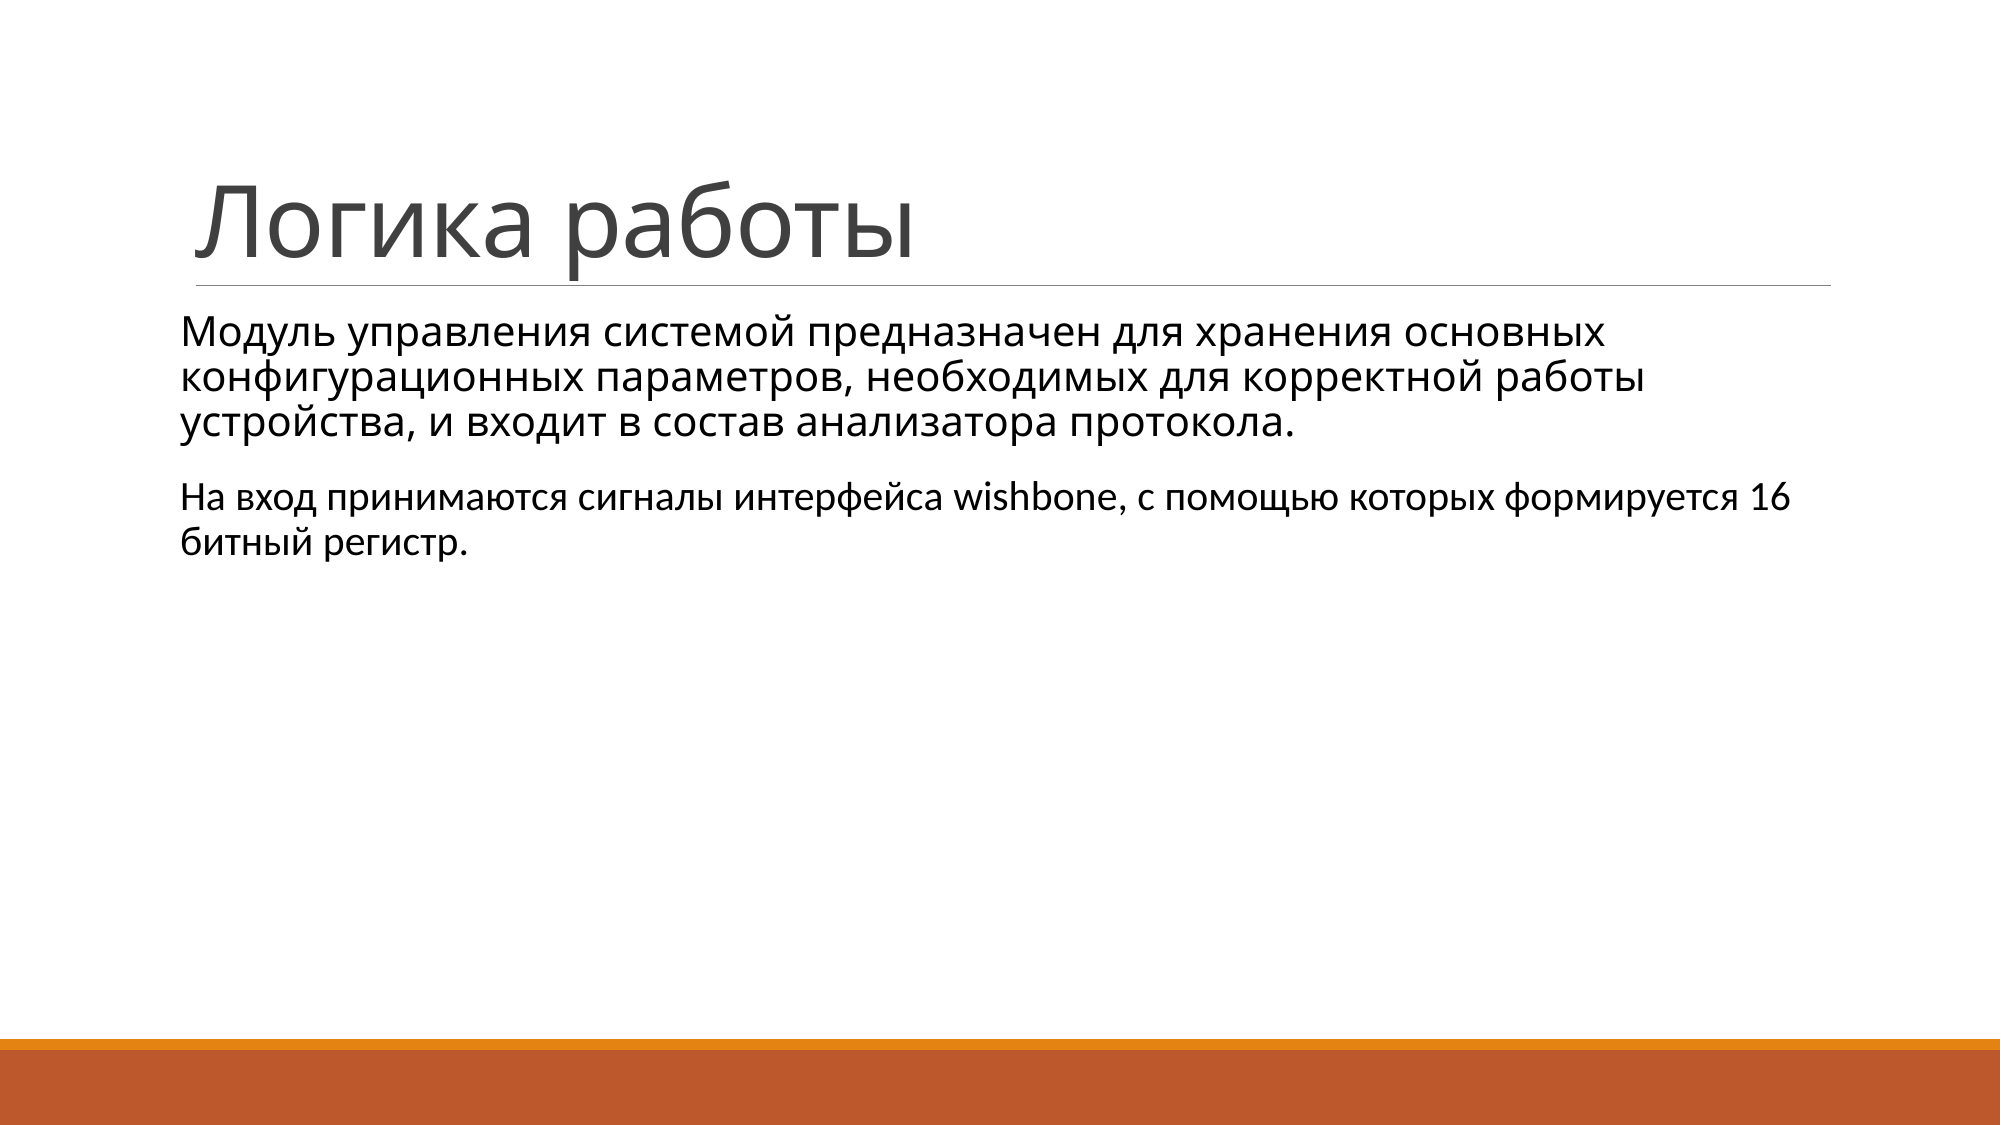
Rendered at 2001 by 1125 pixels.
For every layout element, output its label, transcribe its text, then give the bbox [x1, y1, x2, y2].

list Модуль управления системой предназначен для хранения основных конфигурационных параметров, необходимых для корректной работы устройства, и входит в состав анализатора протокола. На вход принимаются сигналы интерфейса wishbone, с помощью которых формируется 16 битный регистр. [180, 302, 1830, 963]
title Логика работы [180, 47, 1830, 285]
